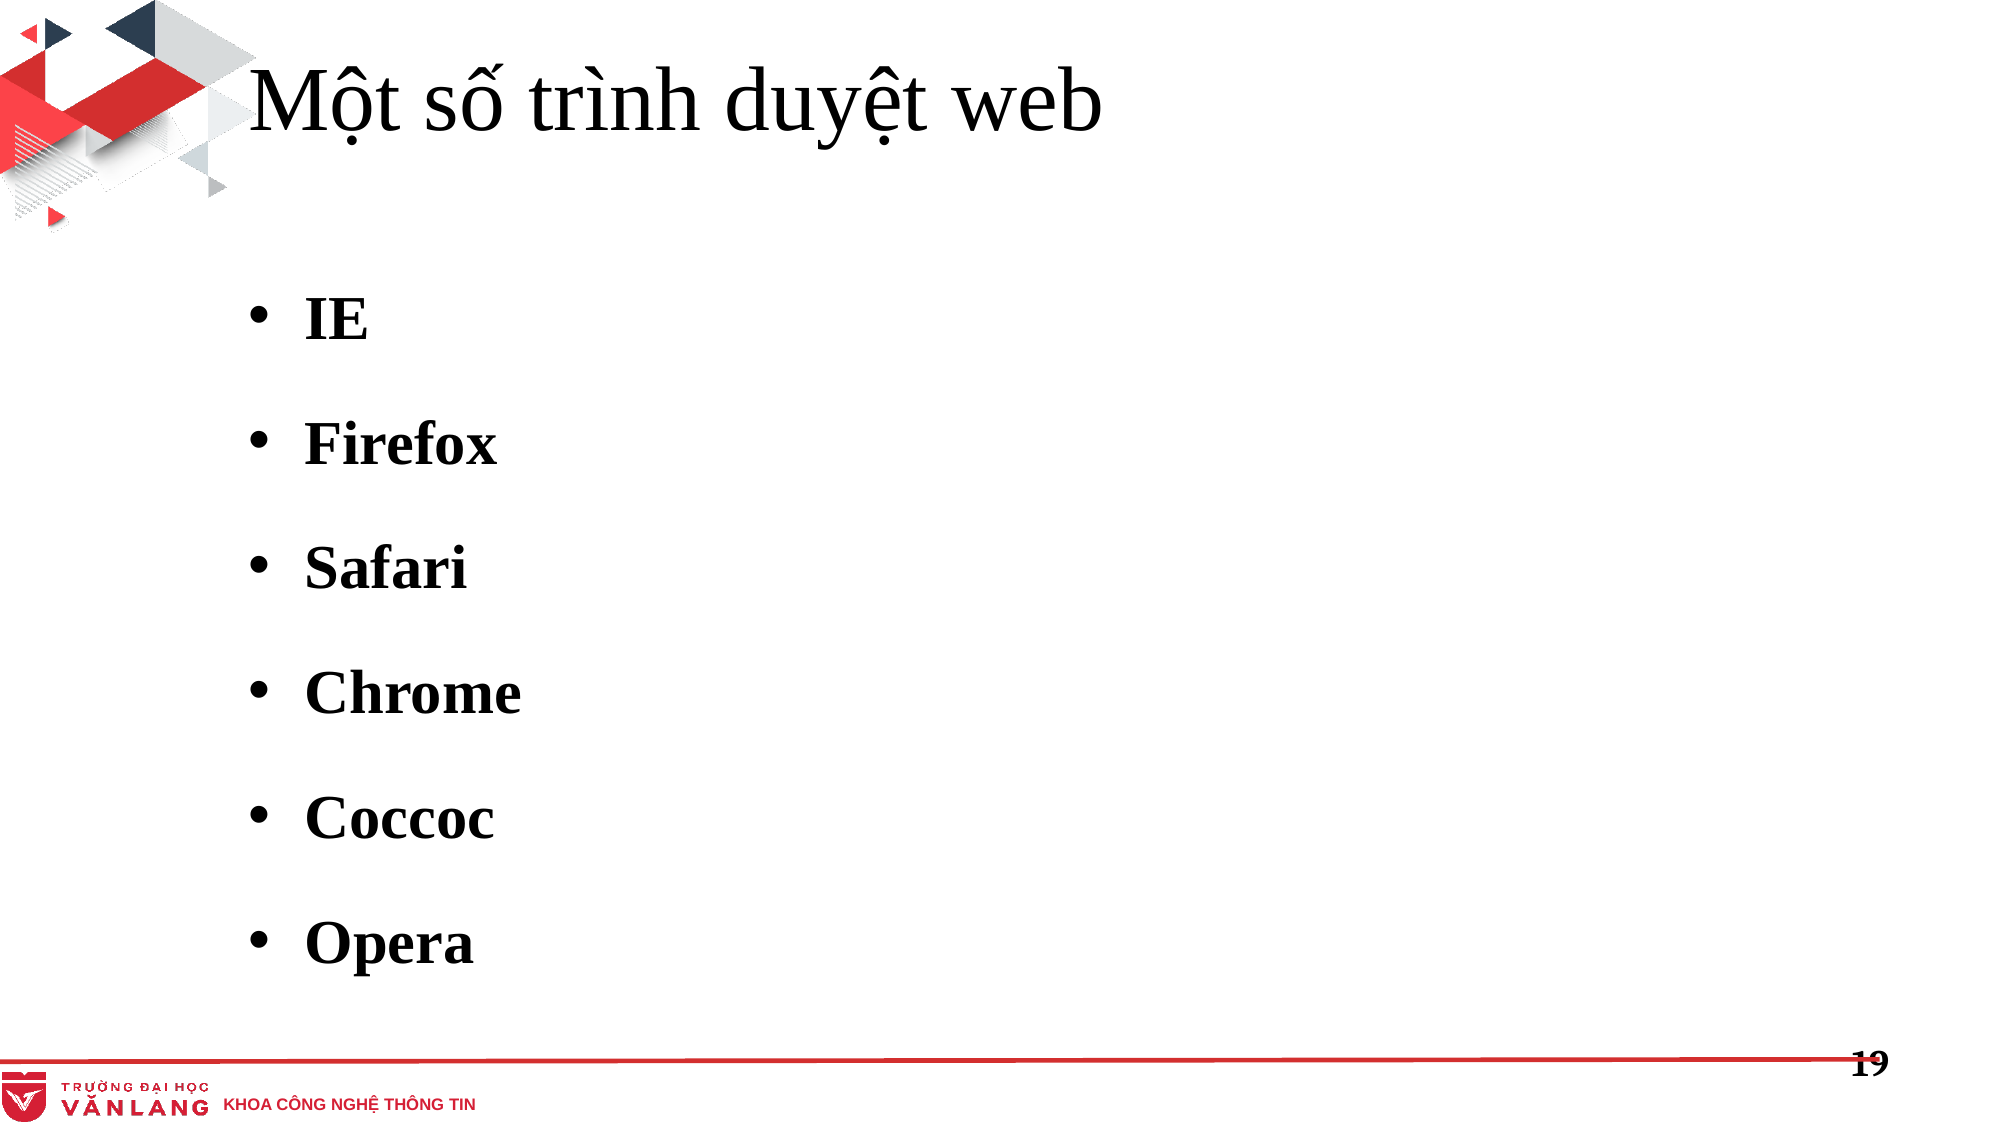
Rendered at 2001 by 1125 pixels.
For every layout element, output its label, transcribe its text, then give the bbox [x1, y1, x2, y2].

text_box IE Firefox Safari Chrome Coccoc Opera [233, 231, 1908, 1035]
title Một số trình duyệt web [233, 44, 2000, 232]
picture [0, 0, 256, 233]
picture [2, 1072, 208, 1122]
